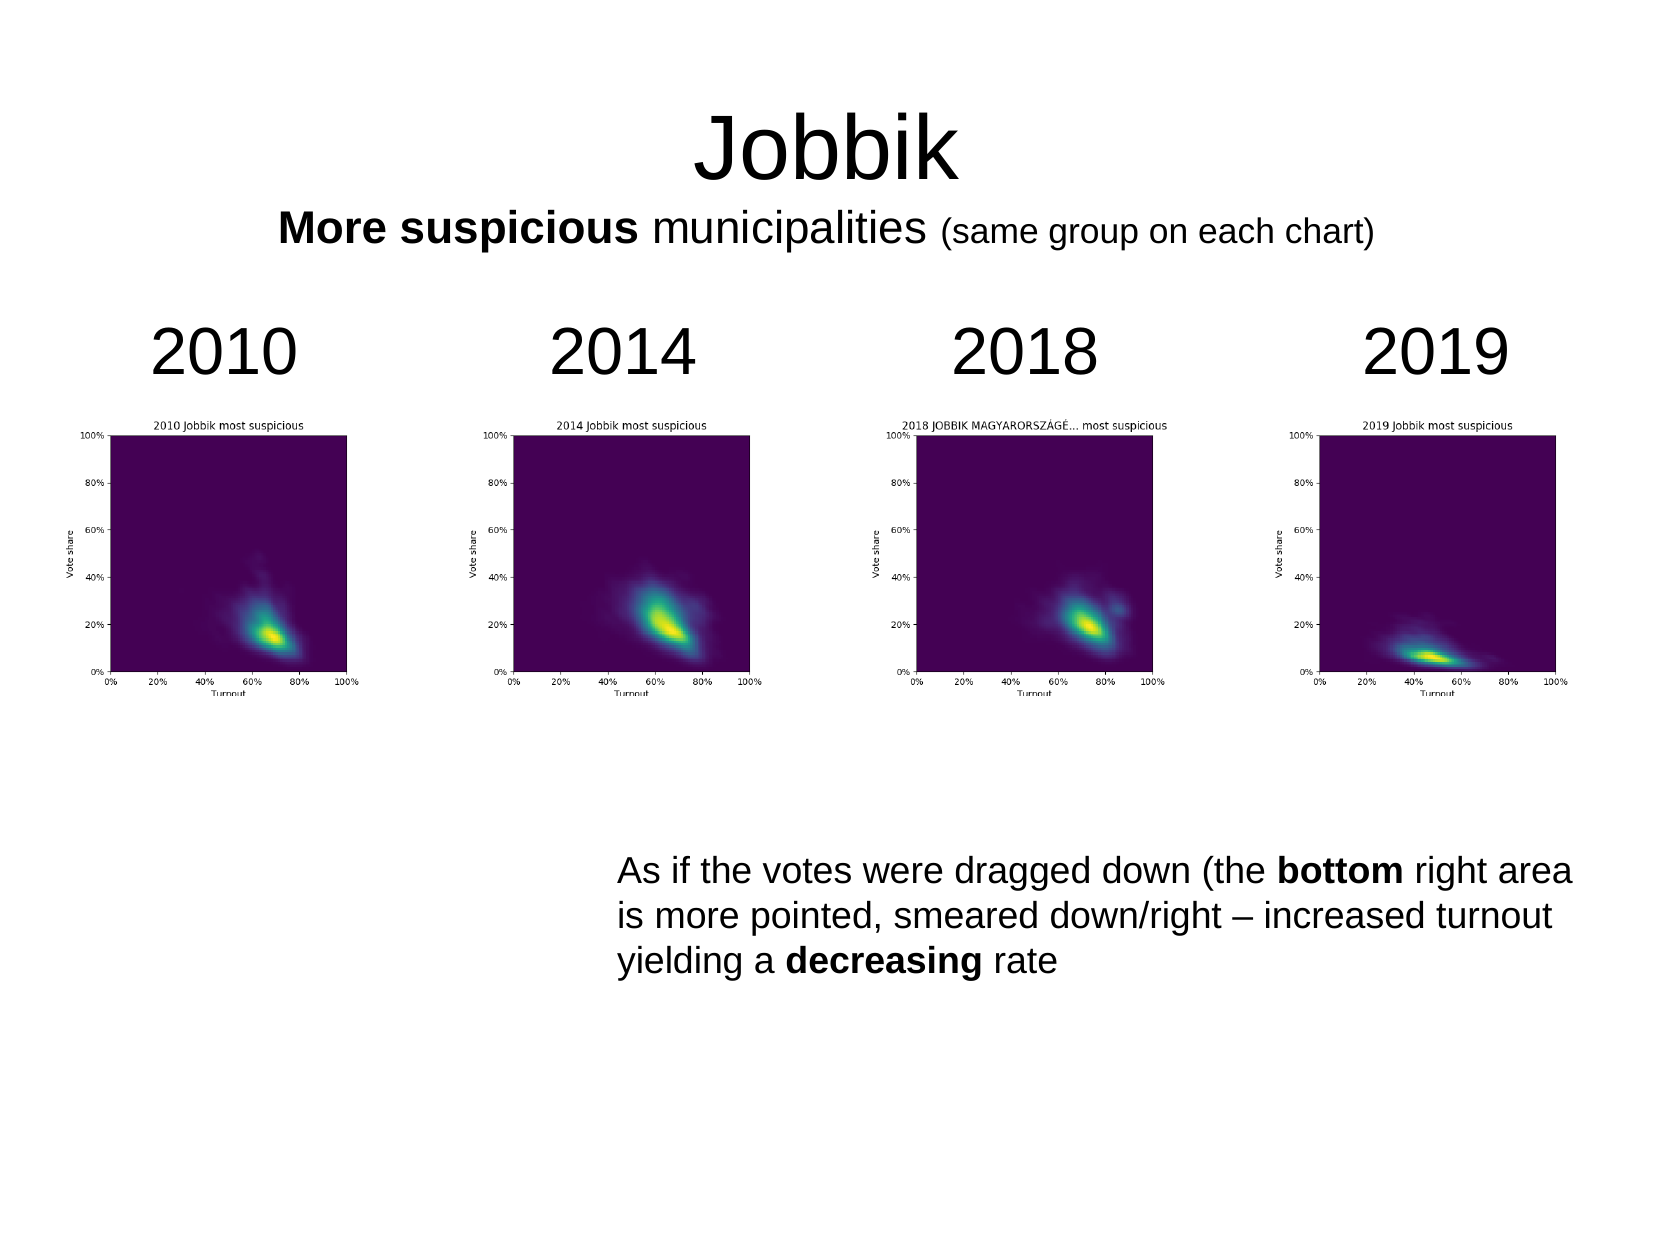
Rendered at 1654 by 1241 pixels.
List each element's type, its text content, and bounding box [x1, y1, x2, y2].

text_box 2018 [864, 307, 1113, 384]
text_box As if the votes were dragged down (the bottom right area is more pointed, smeared down/right – increased turnout yielding a decreasing rate [602, 838, 1595, 979]
picture [18, 408, 1636, 696]
text_box Jobbik More suspicious municipalities (same group on each chart) [82, 67, 1571, 275]
text_box 2010 [63, 307, 311, 384]
text_box 2014 [462, 307, 711, 384]
text_box 2019 [1274, 307, 1523, 384]
